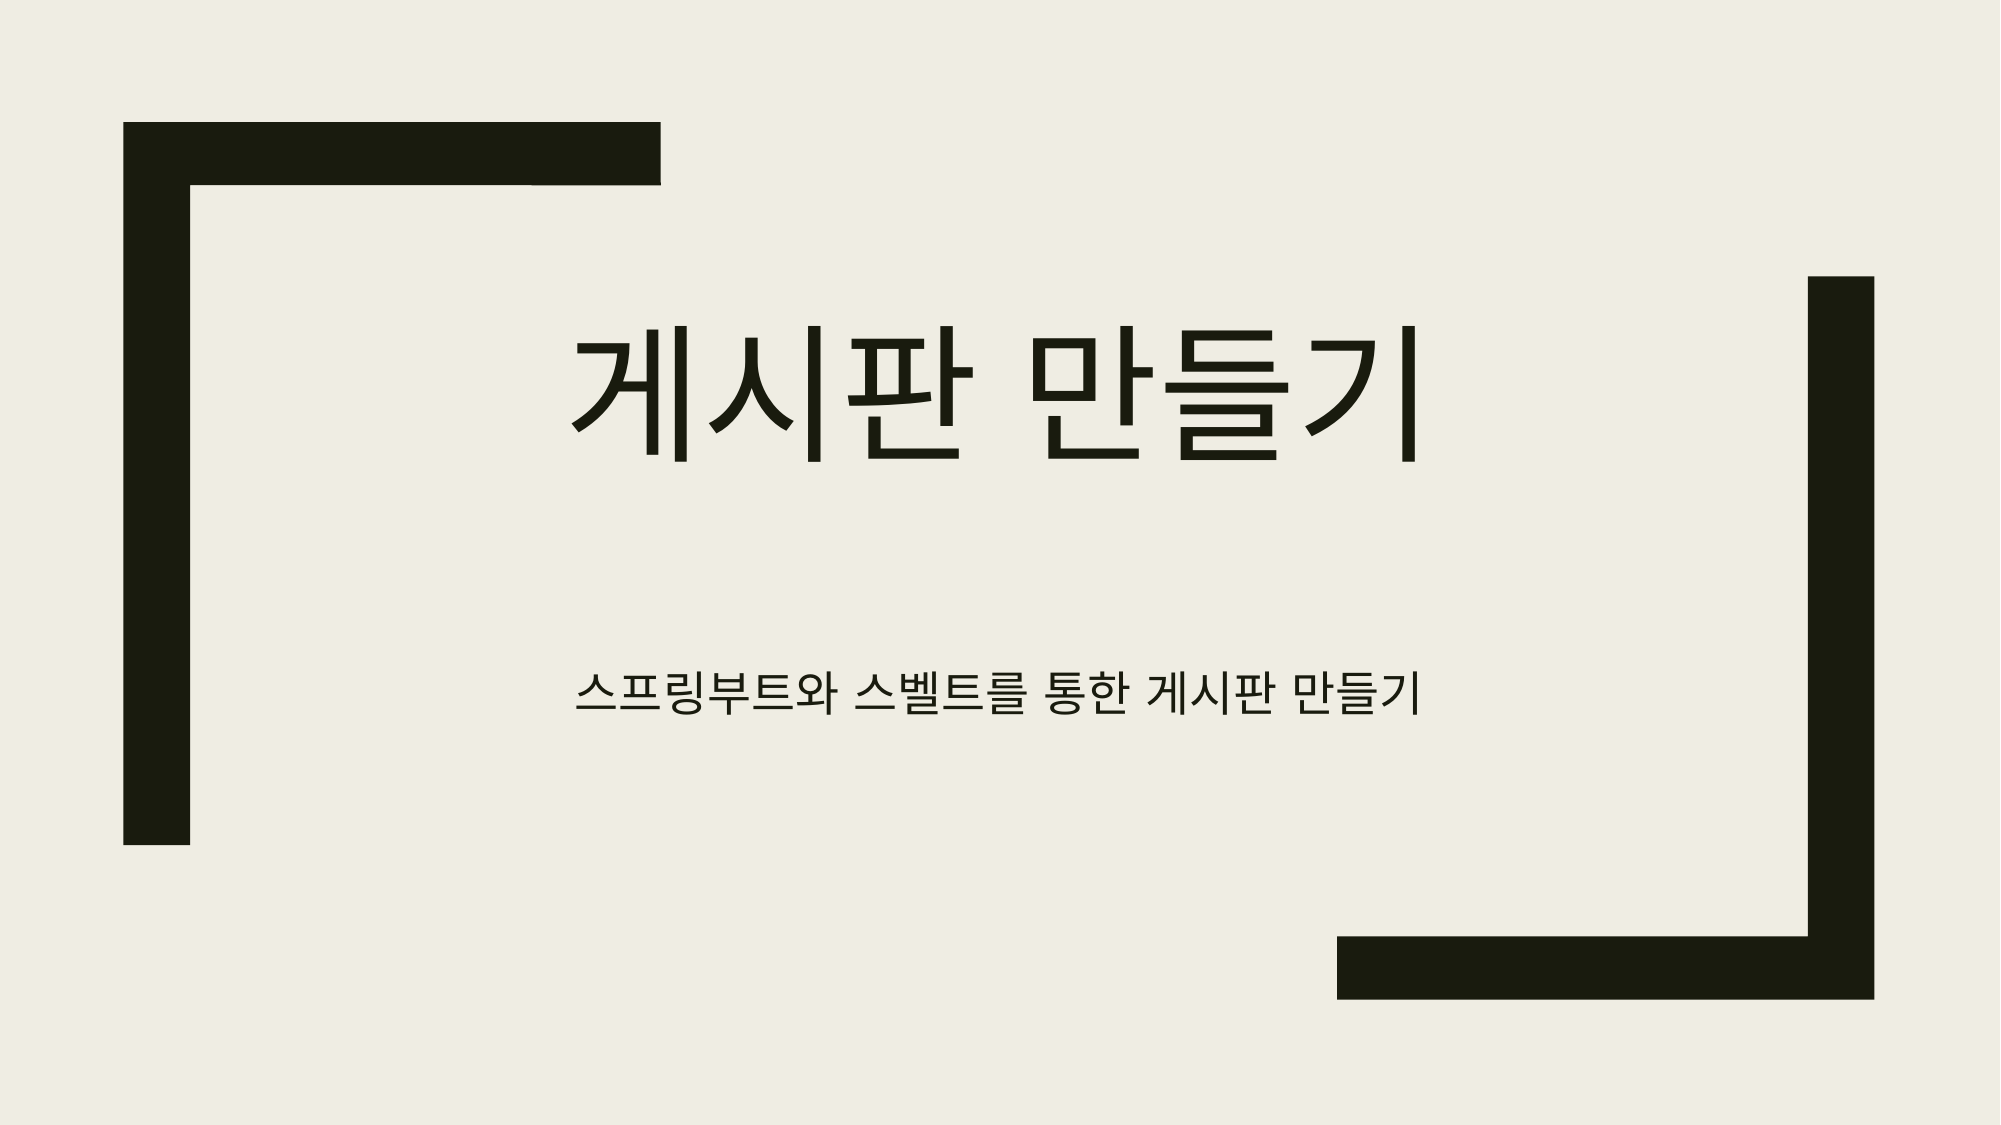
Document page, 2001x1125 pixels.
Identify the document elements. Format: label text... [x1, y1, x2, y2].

title 게시판 만들기 [314, 293, 1686, 491]
subtitle 스프링부트와 스벨트를 통한 게시판 만들기 [439, 649, 1561, 828]
